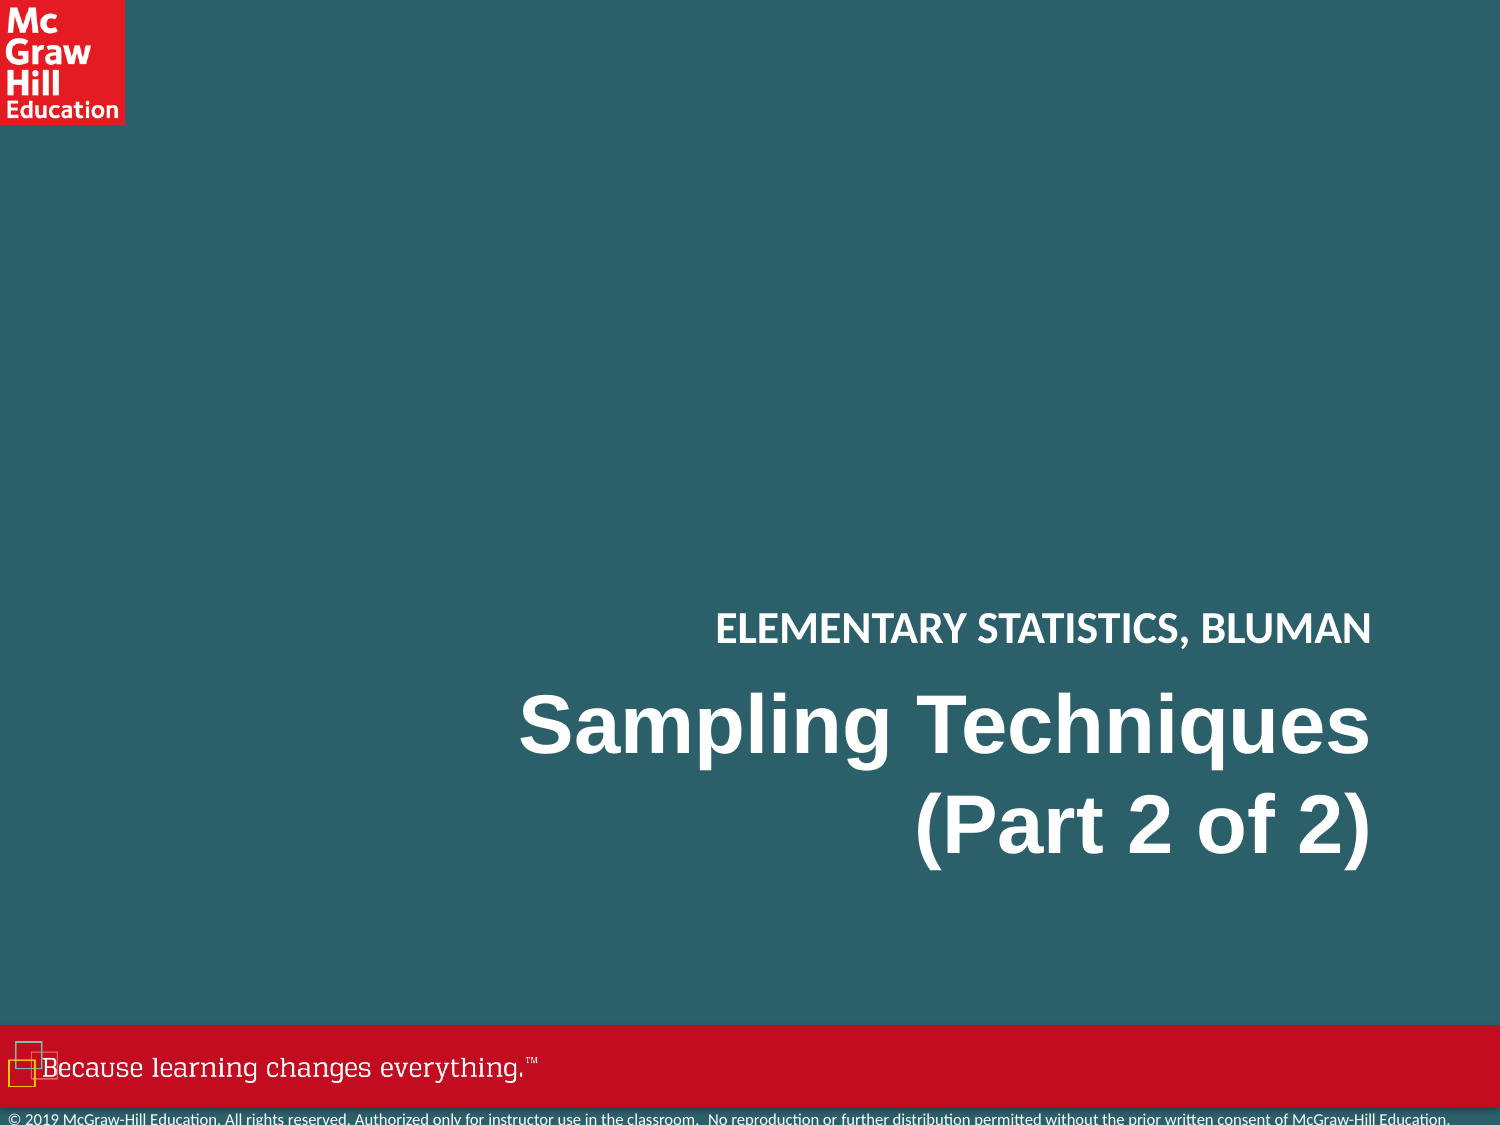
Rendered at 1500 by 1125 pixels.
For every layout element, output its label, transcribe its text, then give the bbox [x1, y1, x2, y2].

picture [8, 1041, 538, 1087]
title ELEMENTARY STATISTICS, BLUMAN [112, 419, 1388, 661]
subtitle Sampling Techniques (Part 2 of 2) [375, 662, 1388, 993]
picture [0, 0, 125, 125]
list © 2019 McGraw-Hill Education. All rights reserved. Authorized only for instructor use in the classroom. No reproduction or further distribution permitted without the prior written consent of McGraw-Hill Education. [0, 1110, 1500, 1125]
